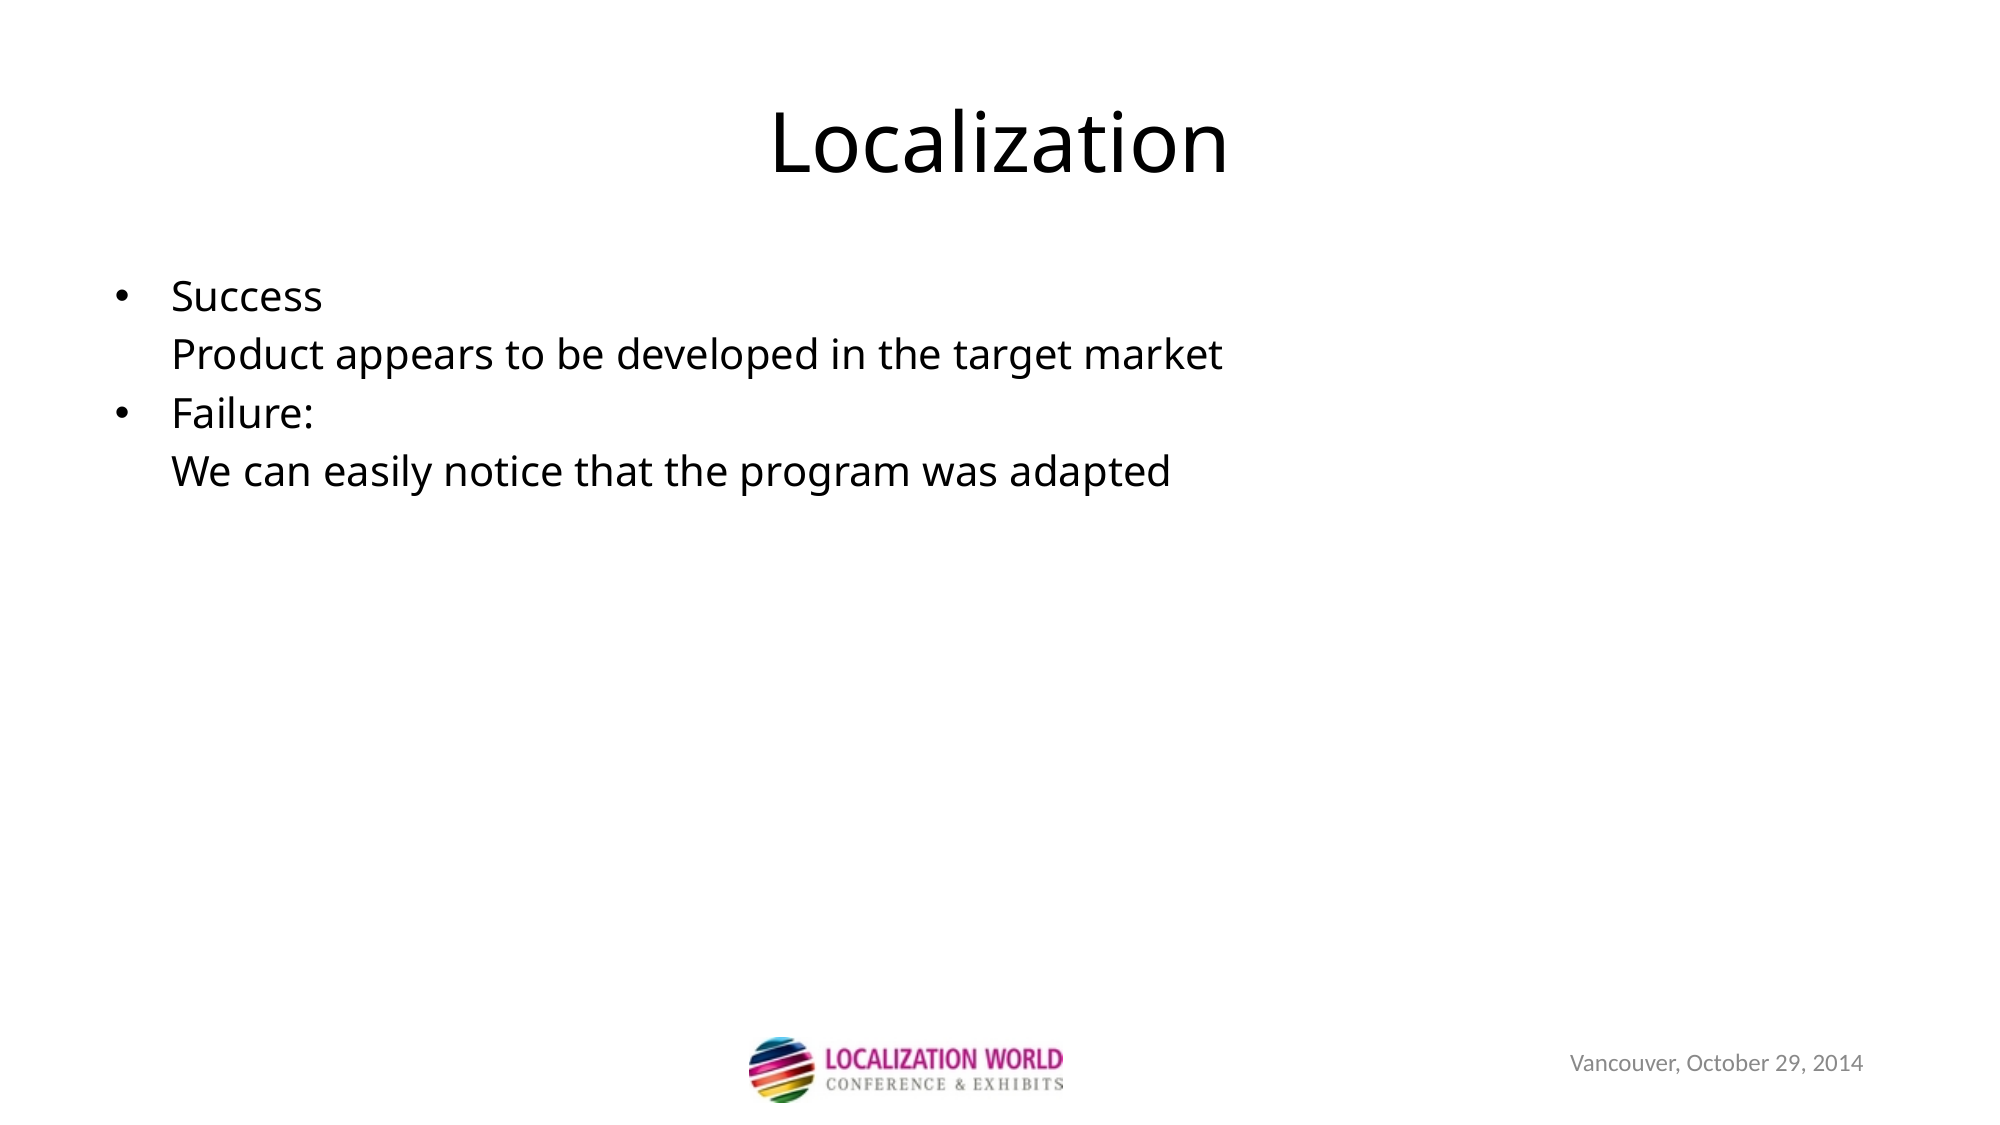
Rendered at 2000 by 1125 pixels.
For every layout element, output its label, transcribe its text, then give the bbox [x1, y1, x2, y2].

list Success Product appears to be developed in the target market Failure: We can easily notice that the program was adapted [99, 262, 1900, 1005]
picture [749, 1037, 1063, 1103]
title Localization [99, 45, 1900, 233]
